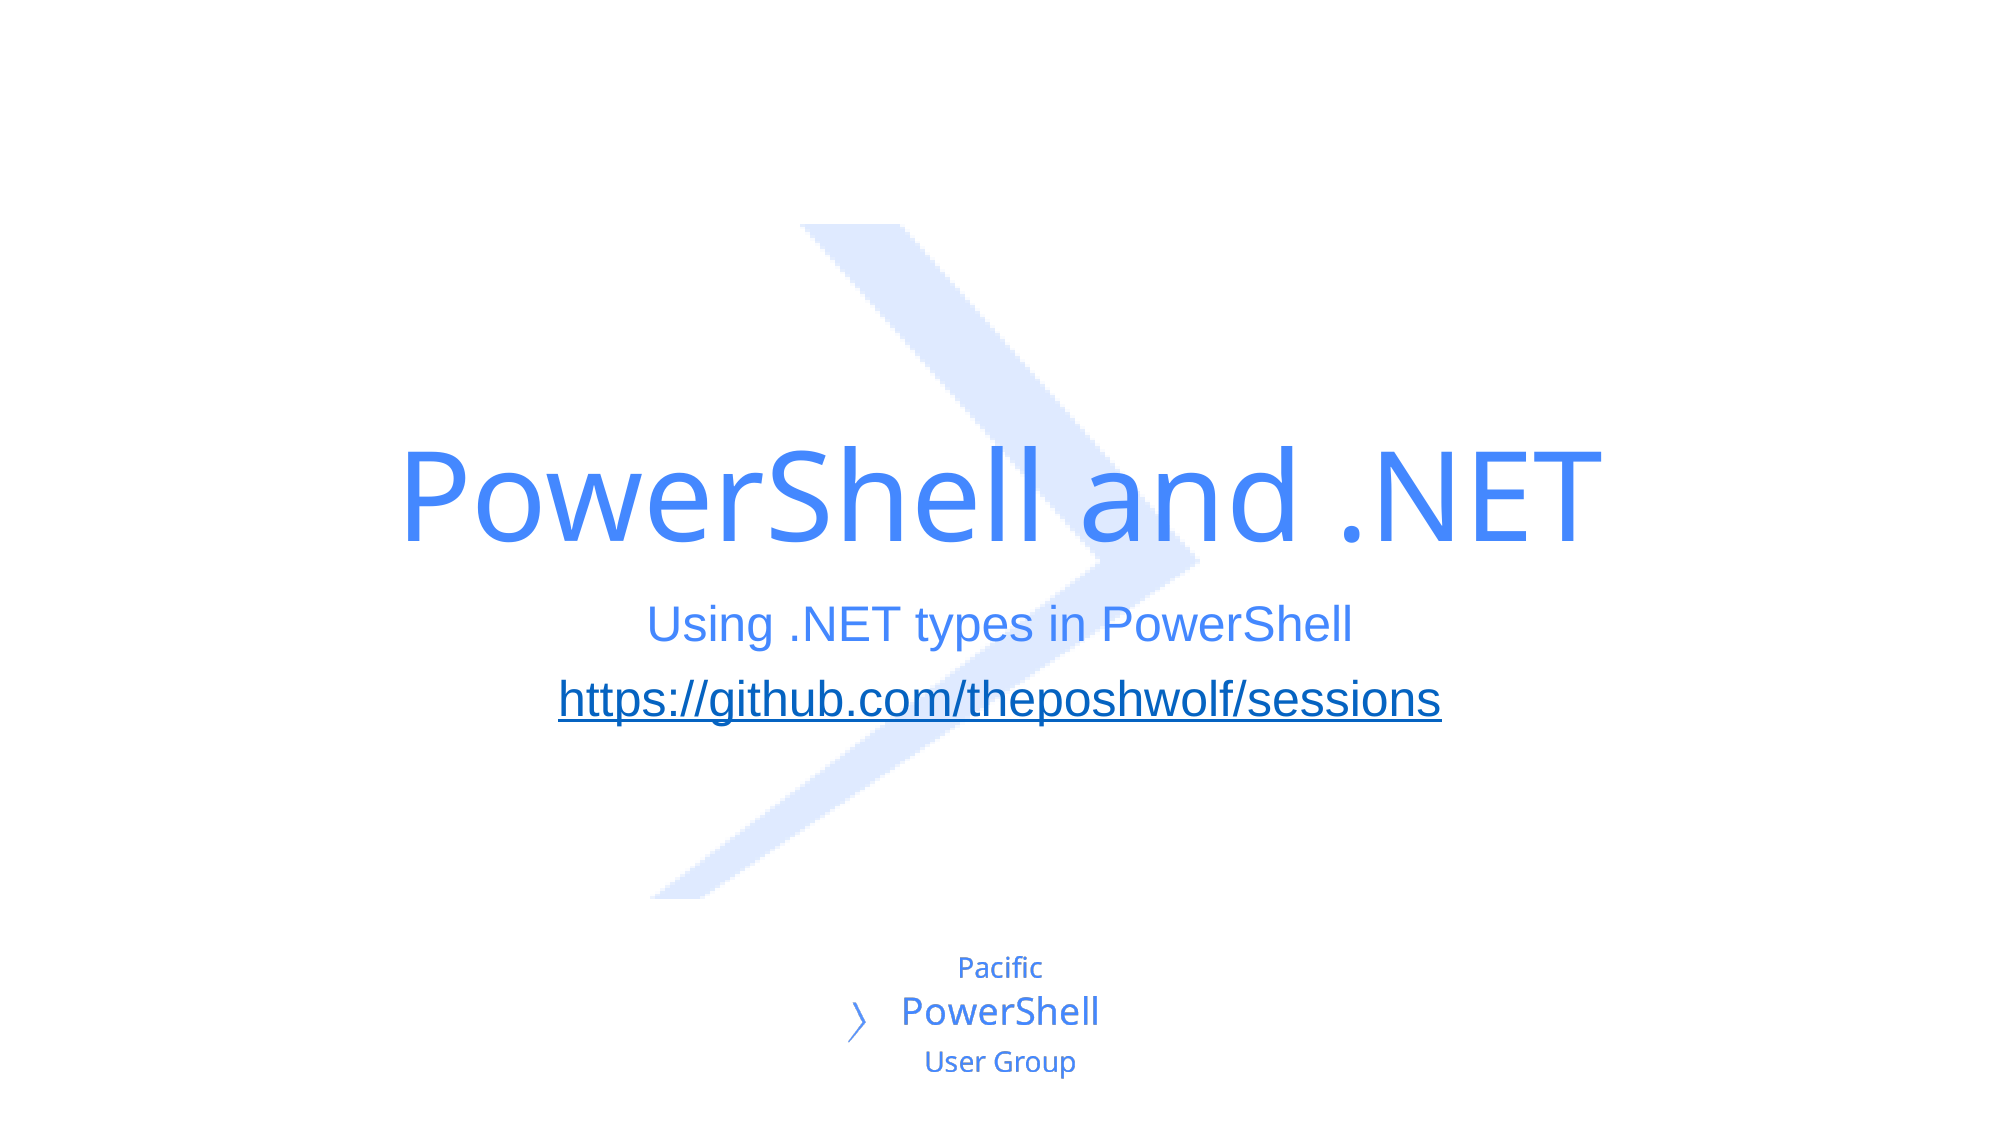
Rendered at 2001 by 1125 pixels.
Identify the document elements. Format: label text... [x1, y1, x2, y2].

title PowerShell and .NET [249, 184, 1750, 576]
picture [765, 946, 1235, 1103]
subtitle Using .NET types in PowerShell https://github.com/theposhwolf/sessions [249, 590, 1750, 863]
